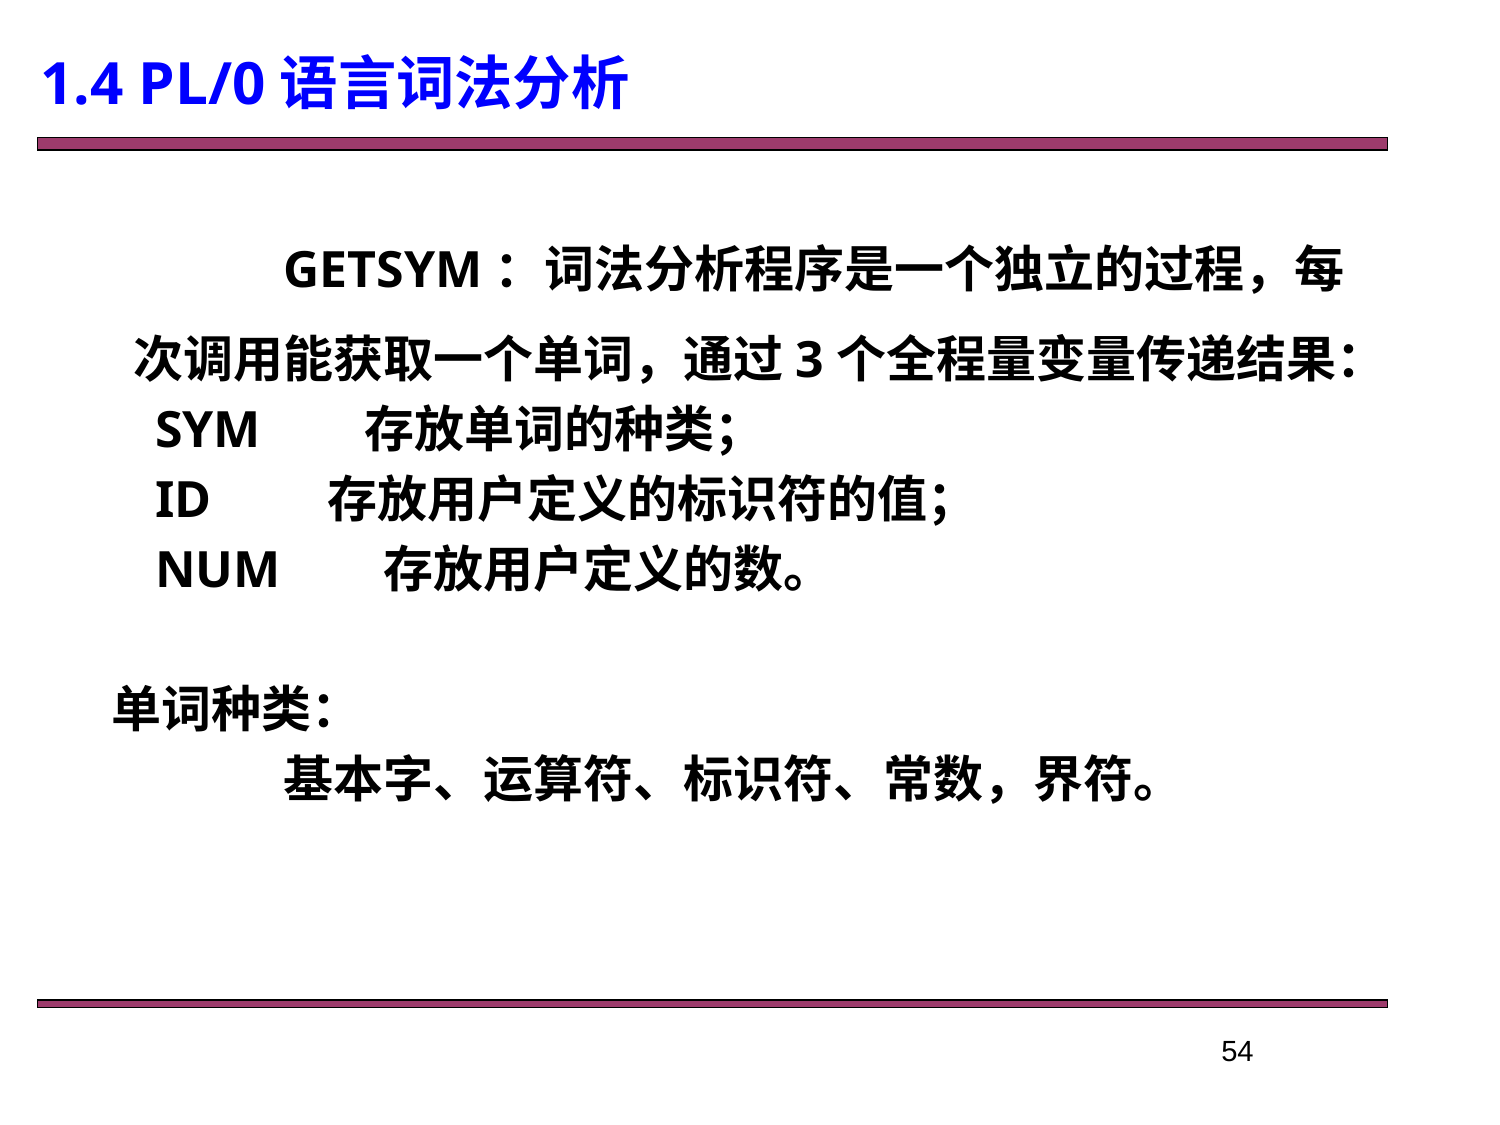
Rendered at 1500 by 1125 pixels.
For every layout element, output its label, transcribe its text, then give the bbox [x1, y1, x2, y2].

text_box GETSYM：词法分析程序是一个独立的过程，每次调用能获取一个单词，通过3个全程量变量传递结果： SYM 存放单词的种类； ID 存放用户定义的标识符的值； NUM 存放用户定义的数。 单词种类： 基本字、运算符、标识符、常数，界符。 [62, 199, 1398, 815]
text_box 1.4 PL/0语言词法分析 [0, 0, 1225, 175]
slide_number 54 [1062, 1025, 1413, 1066]
